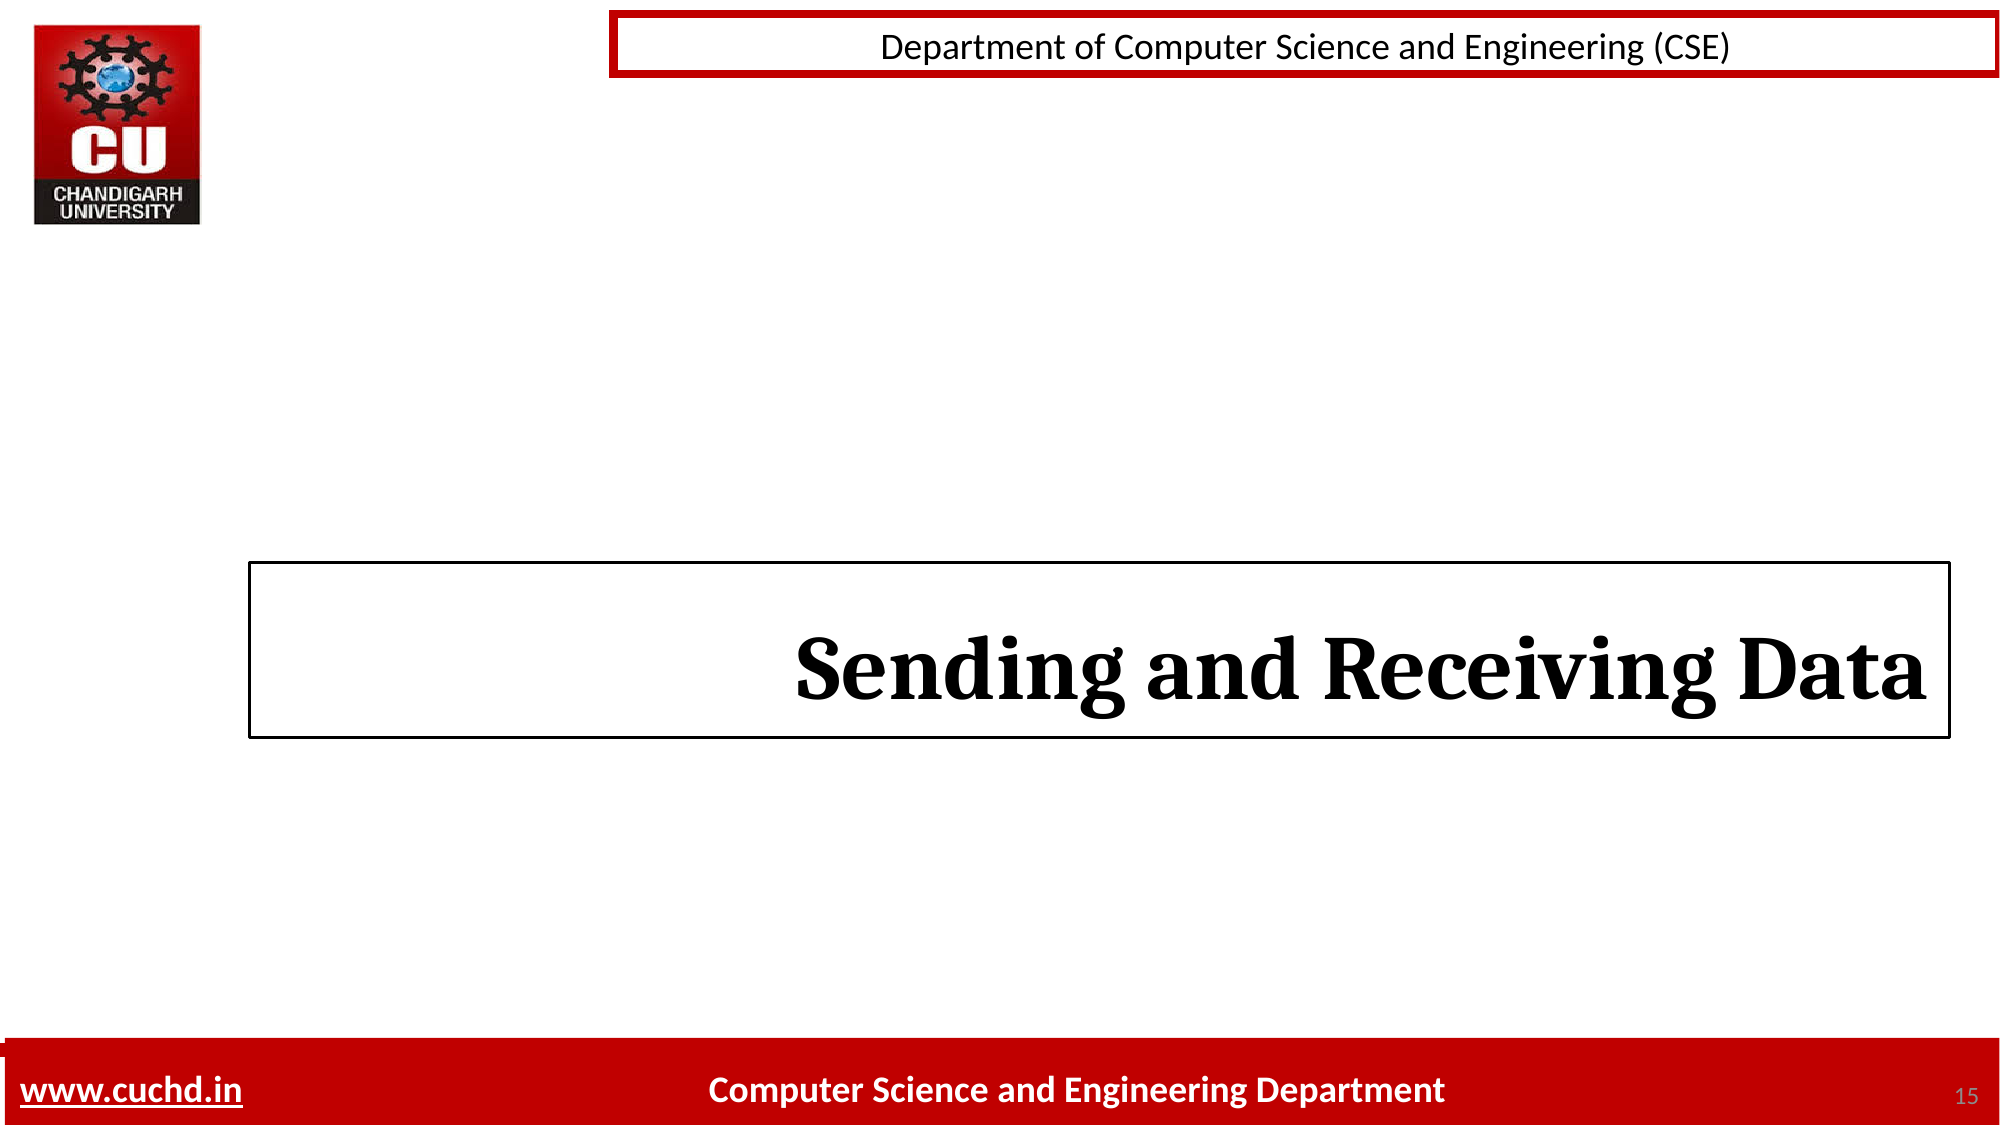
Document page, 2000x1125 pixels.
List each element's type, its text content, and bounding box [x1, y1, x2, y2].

title Sending and Receiving Data [248, 561, 1951, 739]
picture [33, 24, 202, 225]
slide_number 15 [1532, 1065, 2000, 1125]
